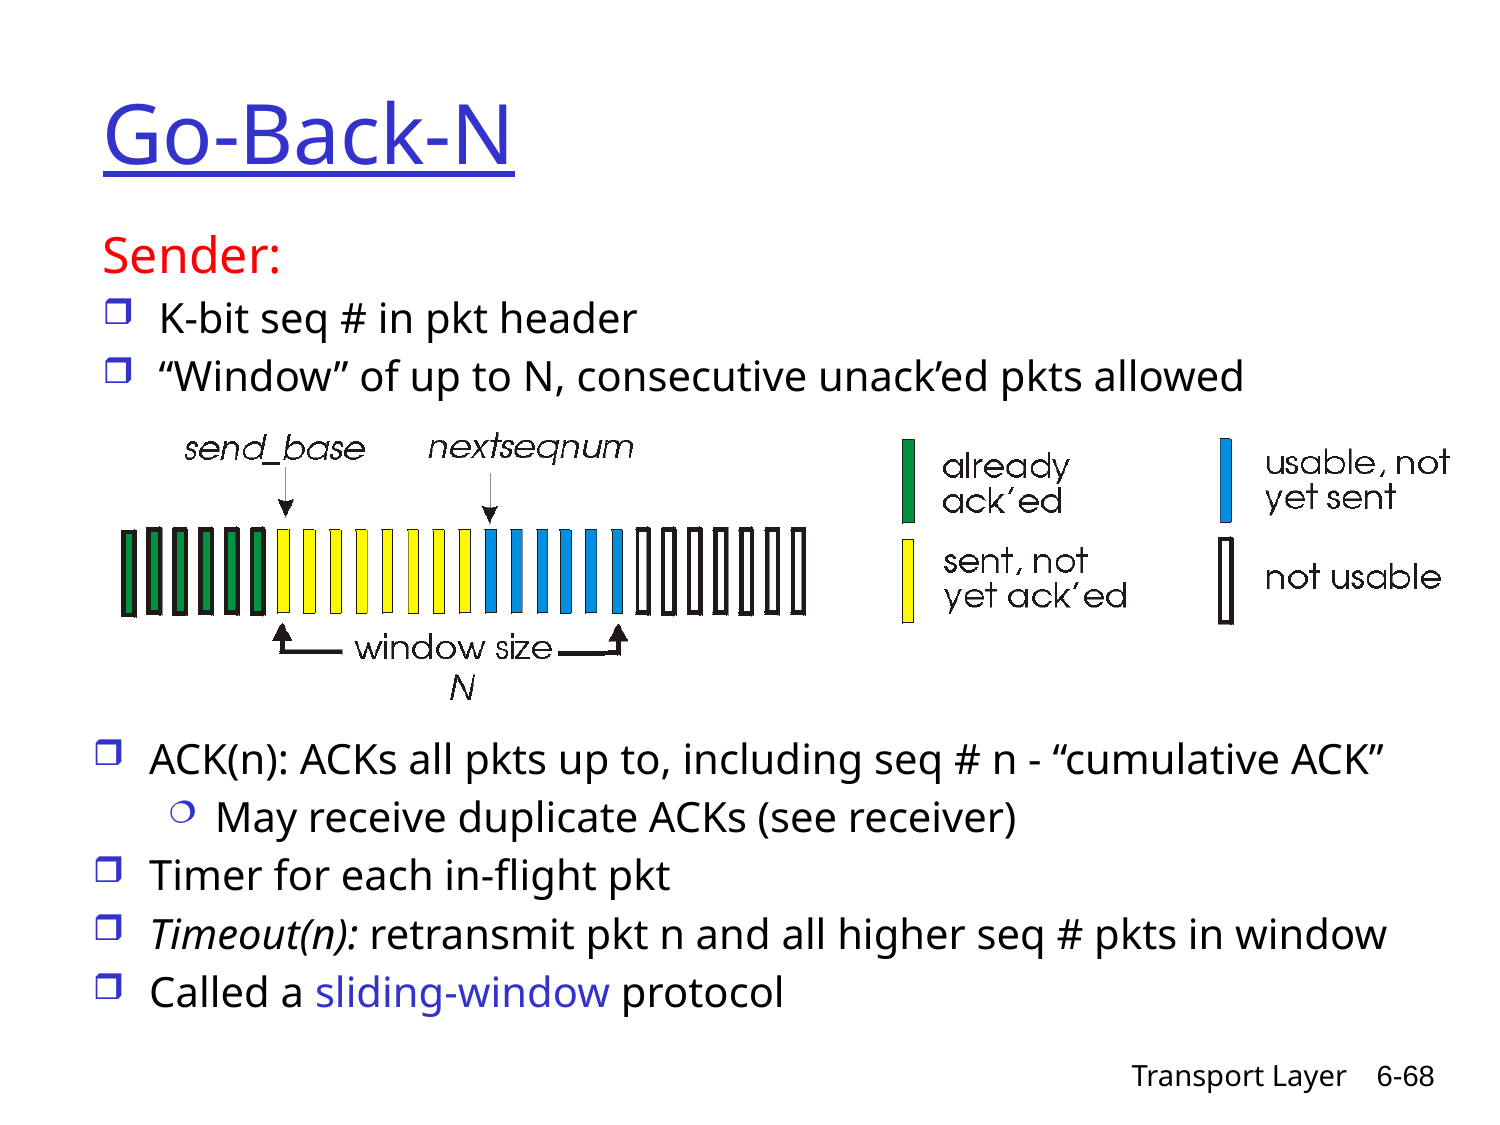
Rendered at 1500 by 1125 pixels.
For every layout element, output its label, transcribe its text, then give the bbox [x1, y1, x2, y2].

text_box ACK(n): ACKs all pkts up to, including seq # n - “cumulative ACK” May receive duplicate ACKs (see receiver) Timer for each in-flight pkt Timeout(n): retransmit pkt n and all higher seq # pkts in window Called a sliding-window protocol [78, 725, 1444, 925]
footer Transport Layer [887, 1049, 1338, 1125]
slide_number 6-68 [1338, 1049, 1451, 1125]
title Go-Back-N [87, 37, 1363, 215]
picture [120, 432, 1450, 701]
list Sender: K-bit seq # in pkt header “Window” of up to N, consecutive unack’ed pkts allowed [87, 215, 1454, 416]
